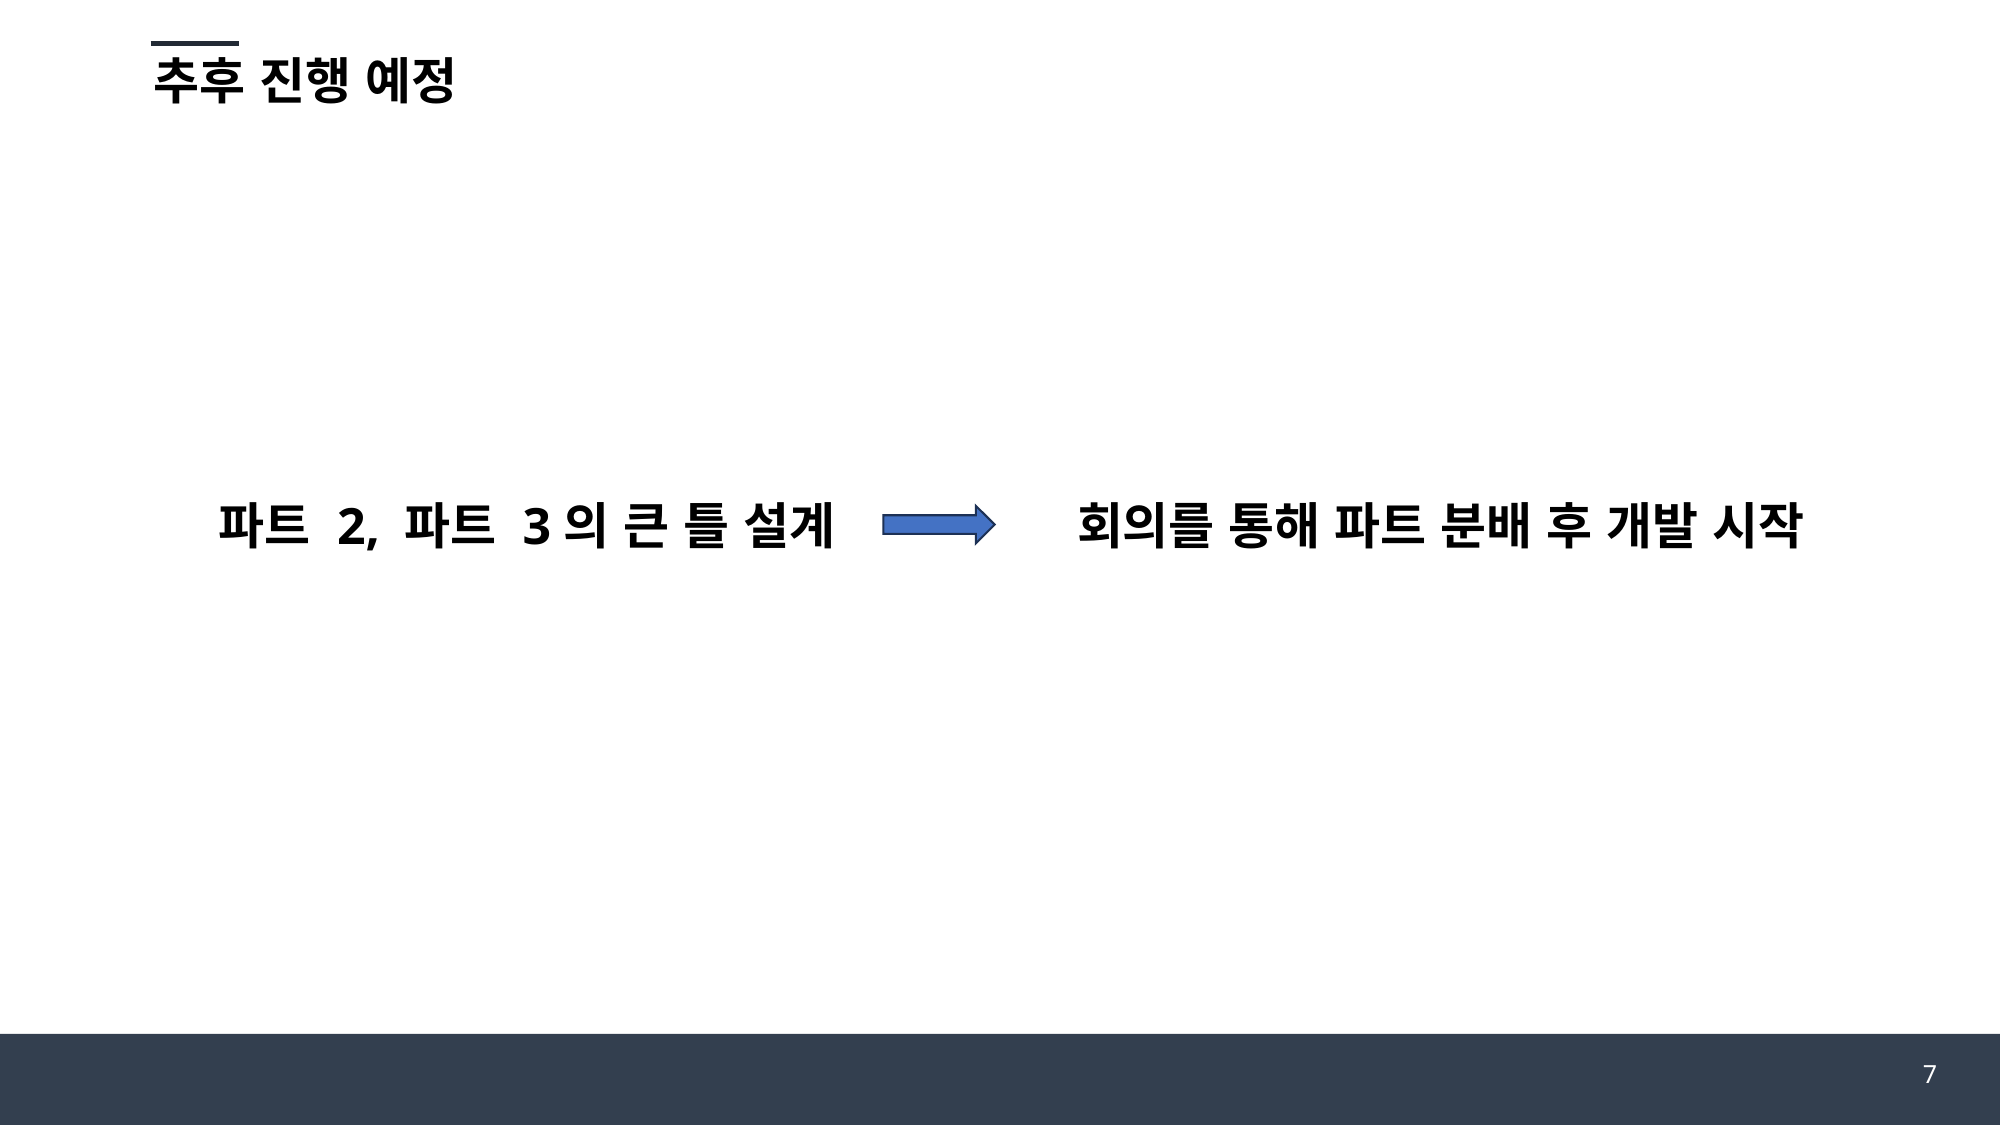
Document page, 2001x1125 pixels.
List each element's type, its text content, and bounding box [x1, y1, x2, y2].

text_box [882, 503, 997, 546]
text_box 파트 2, 파트 3의 큰 틀 설계 [204, 486, 851, 562]
text_box 회의를 통해 파트 분배 후 개발 시작 [1062, 486, 1821, 562]
title 추후 진행 예정 [138, 41, 1864, 125]
slide_number 7 [1502, 1046, 1953, 1106]
